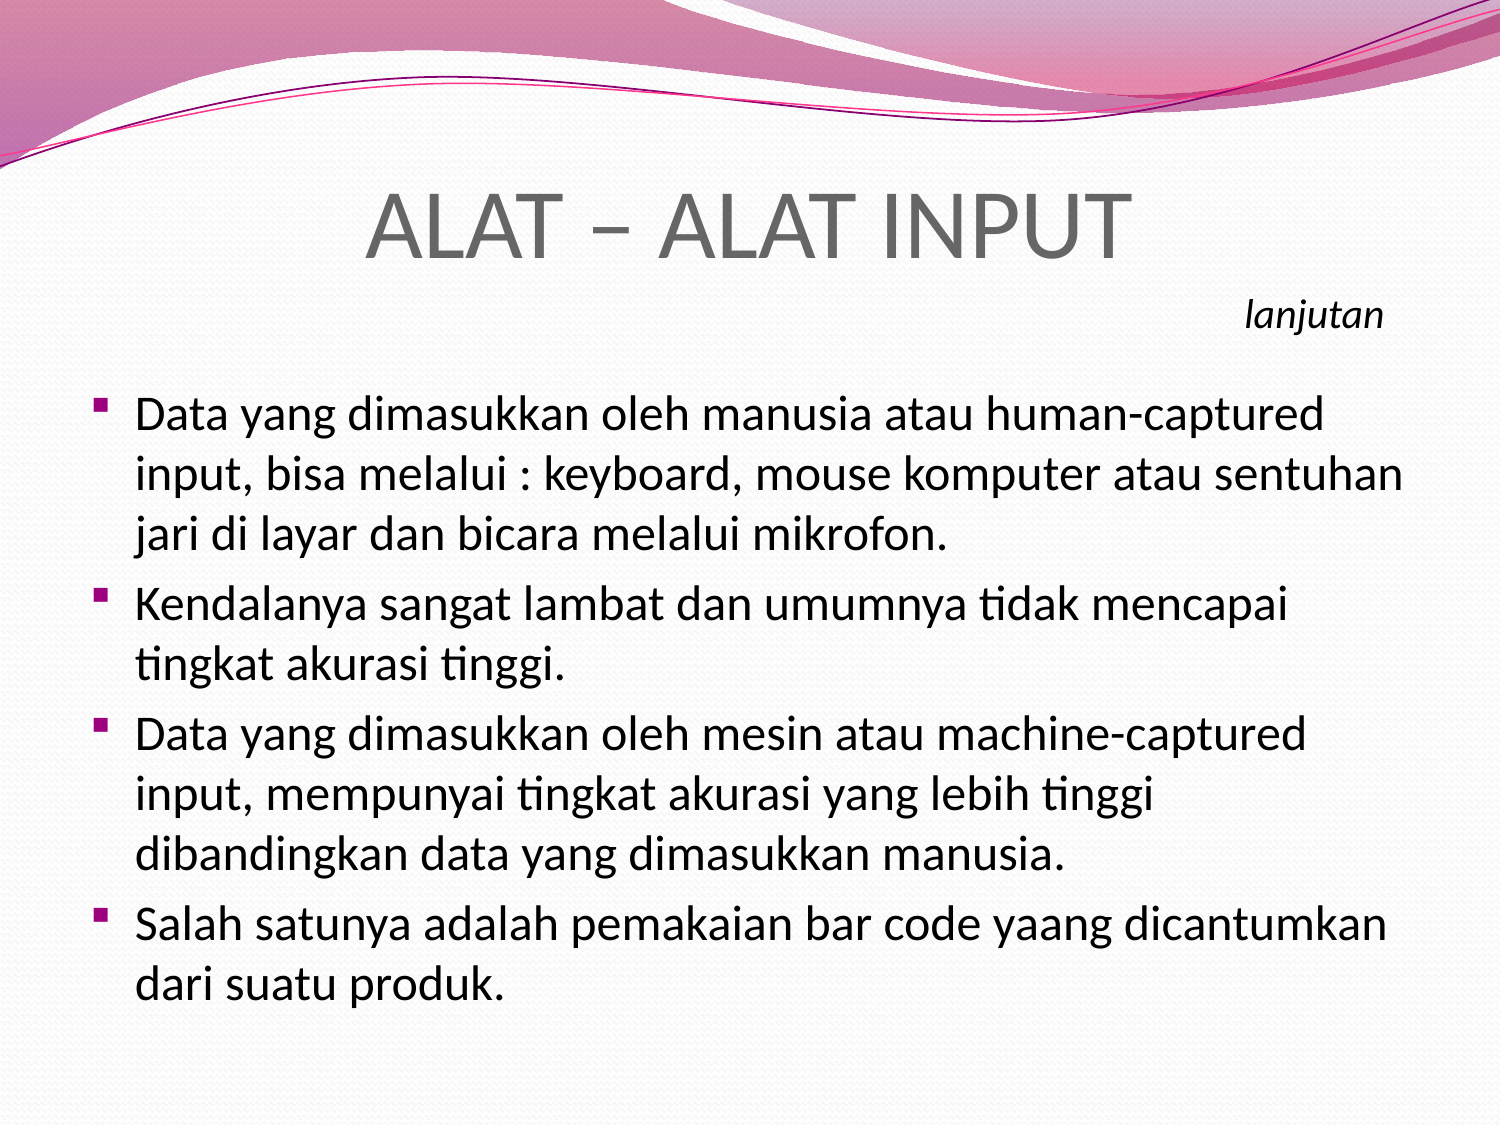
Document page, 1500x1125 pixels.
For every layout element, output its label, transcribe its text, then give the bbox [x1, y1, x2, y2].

list Data yang dimasukkan oleh manusia atau human-captured input, bisa melalui : keyboard, mouse komputer atau sentuhan jari di layar dan bicara melalui mikrofon. Kendalanya sangat lambat dan umumnya tidak mencapai tingkat akurasi tinggi. Data yang dimasukkan oleh mesin atau machine-captured input, mempunyai tingkat akurasi yang lebih tinggi dibandingkan data yang dimasukkan manusia. Salah satunya adalah pemakaian bar code yaang dicantumkan dari suatu produk. [75, 373, 1425, 1038]
text_box lanjutan [927, 278, 1400, 344]
title ALAT – ALAT INPUT [75, 115, 1425, 279]
